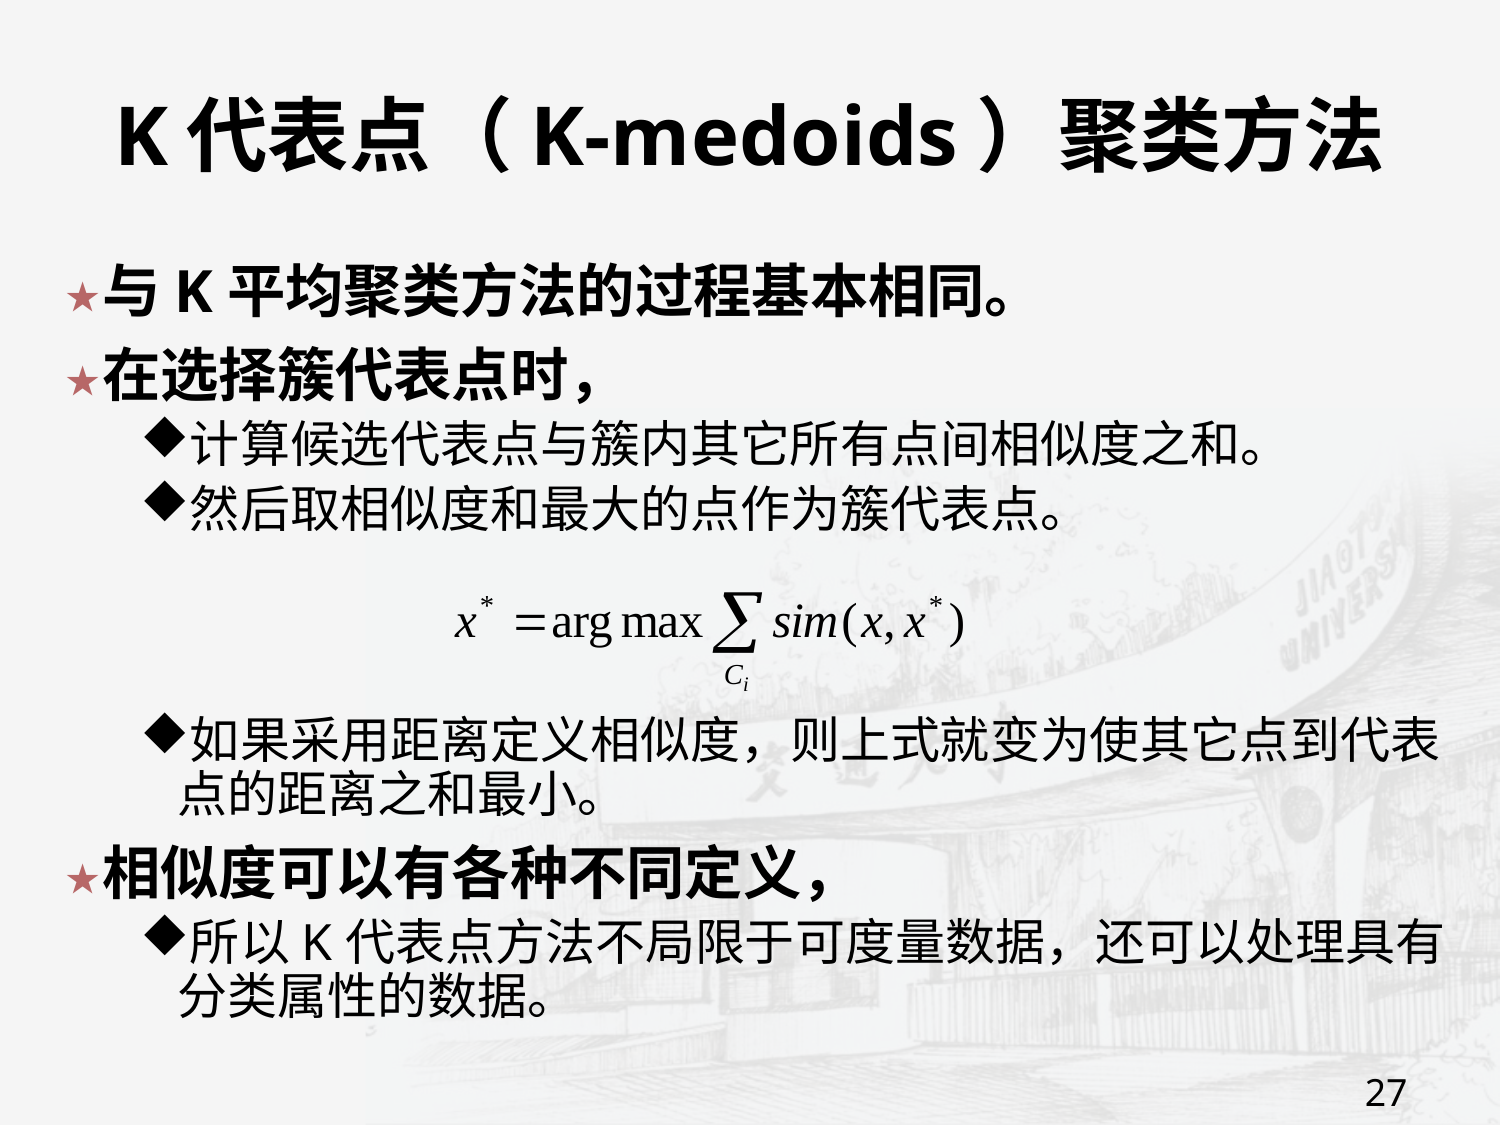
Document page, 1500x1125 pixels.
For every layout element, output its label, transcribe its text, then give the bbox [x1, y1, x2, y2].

list 与K平均聚类方法的过程基本相同。 在选择簇代表点时， 计算候选代表点与簇内其它所有点间相似度之和。 然后取相似度和最大的点作为簇代表点。 如果采用距离定义相似度，则上式就变为使其它点到代表点的距离之和最小。 相似度可以有各种不同定义， 所以K代表点方法不局限于可度量数据，还可以处理具有分类属性的数据。 [50, 254, 1475, 1079]
title K代表点（K-medoids）聚类方法 [75, 45, 1425, 233]
slide_number 27 [1350, 1061, 1475, 1103]
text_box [445, 583, 973, 704]
